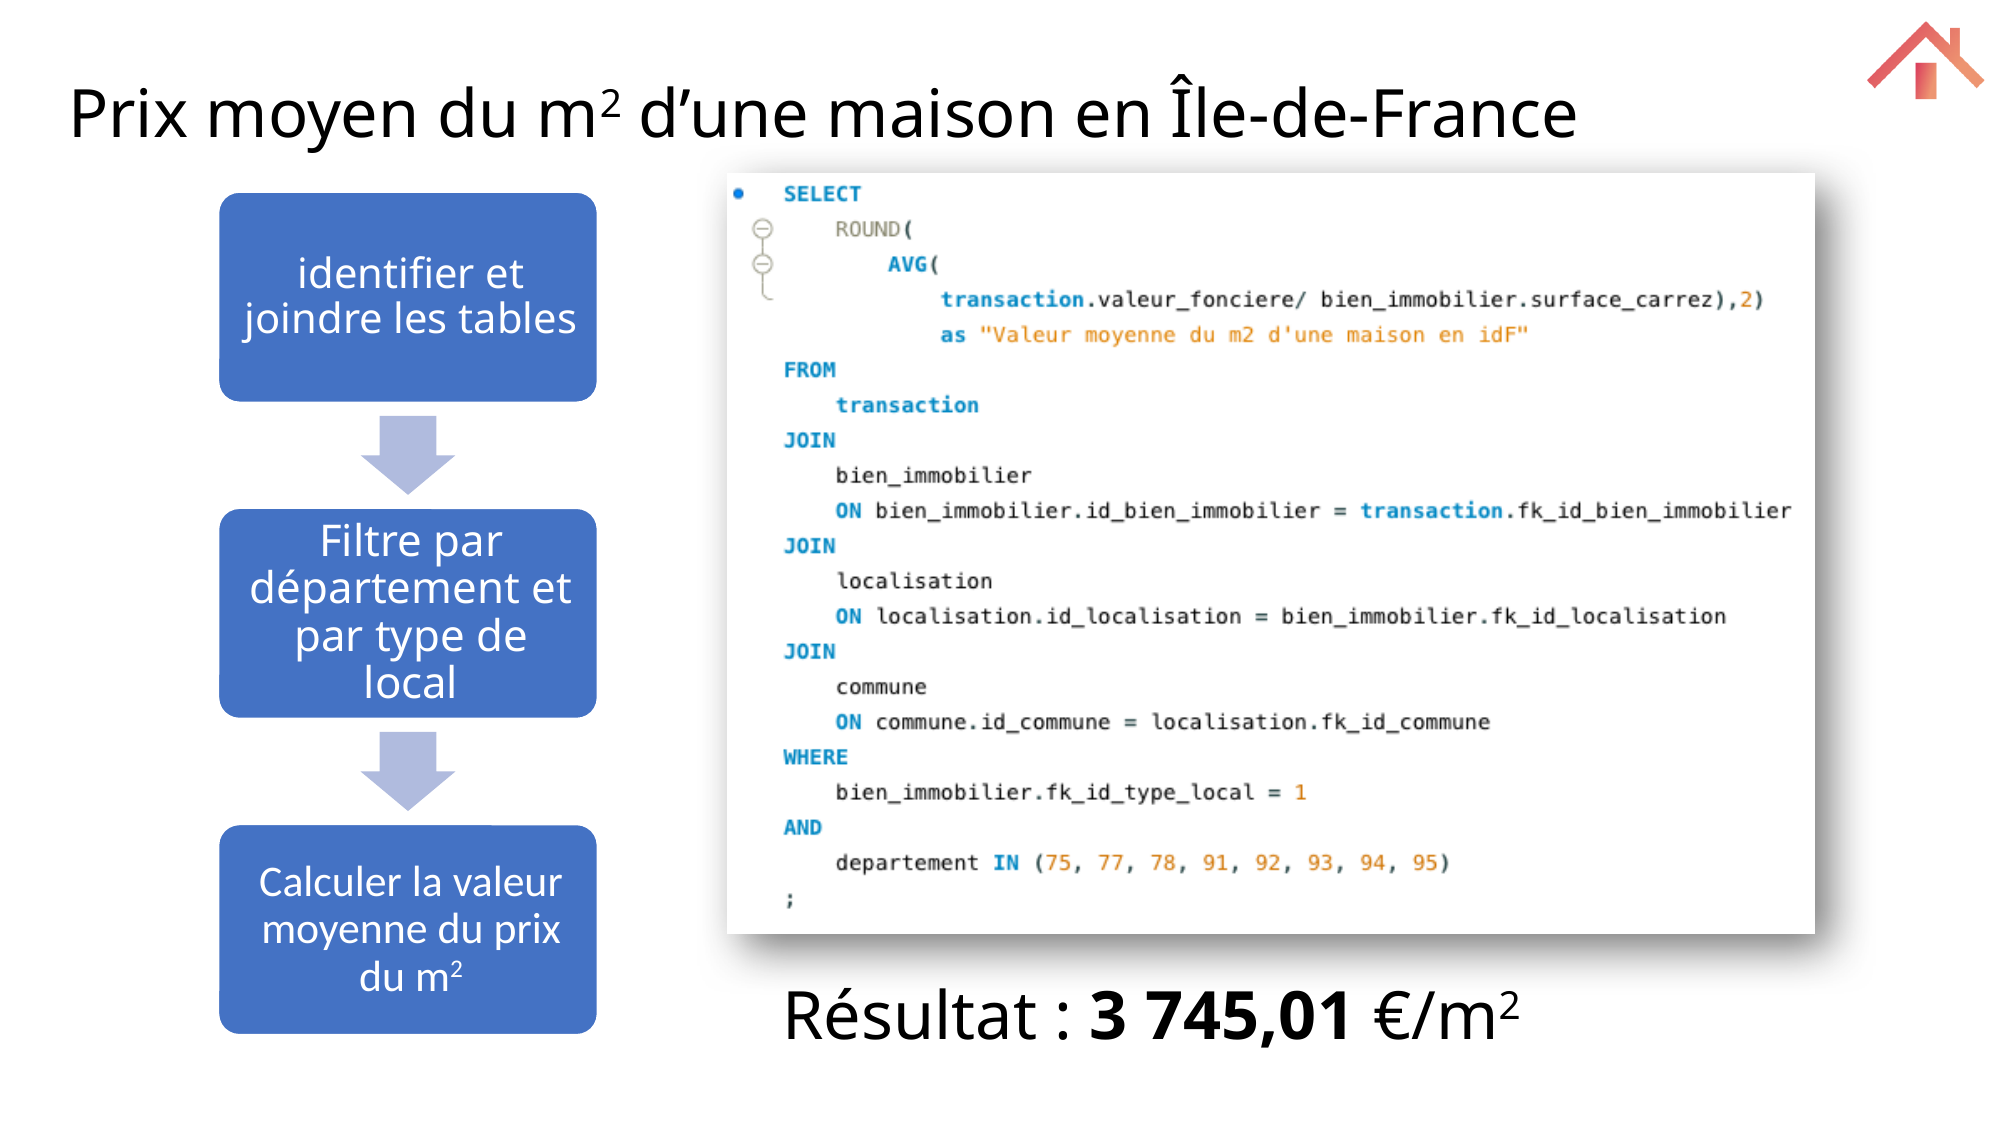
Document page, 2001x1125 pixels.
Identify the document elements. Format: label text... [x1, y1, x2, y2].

text_box Résultat : 3 745,01 €/m2 [767, 965, 1611, 1060]
picture [1848, 0, 2000, 128]
picture [727, 173, 1815, 934]
text_box Prix moyen du m2 d’une maison en Île-de-France [53, 63, 1596, 159]
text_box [88, 191, 728, 1035]
